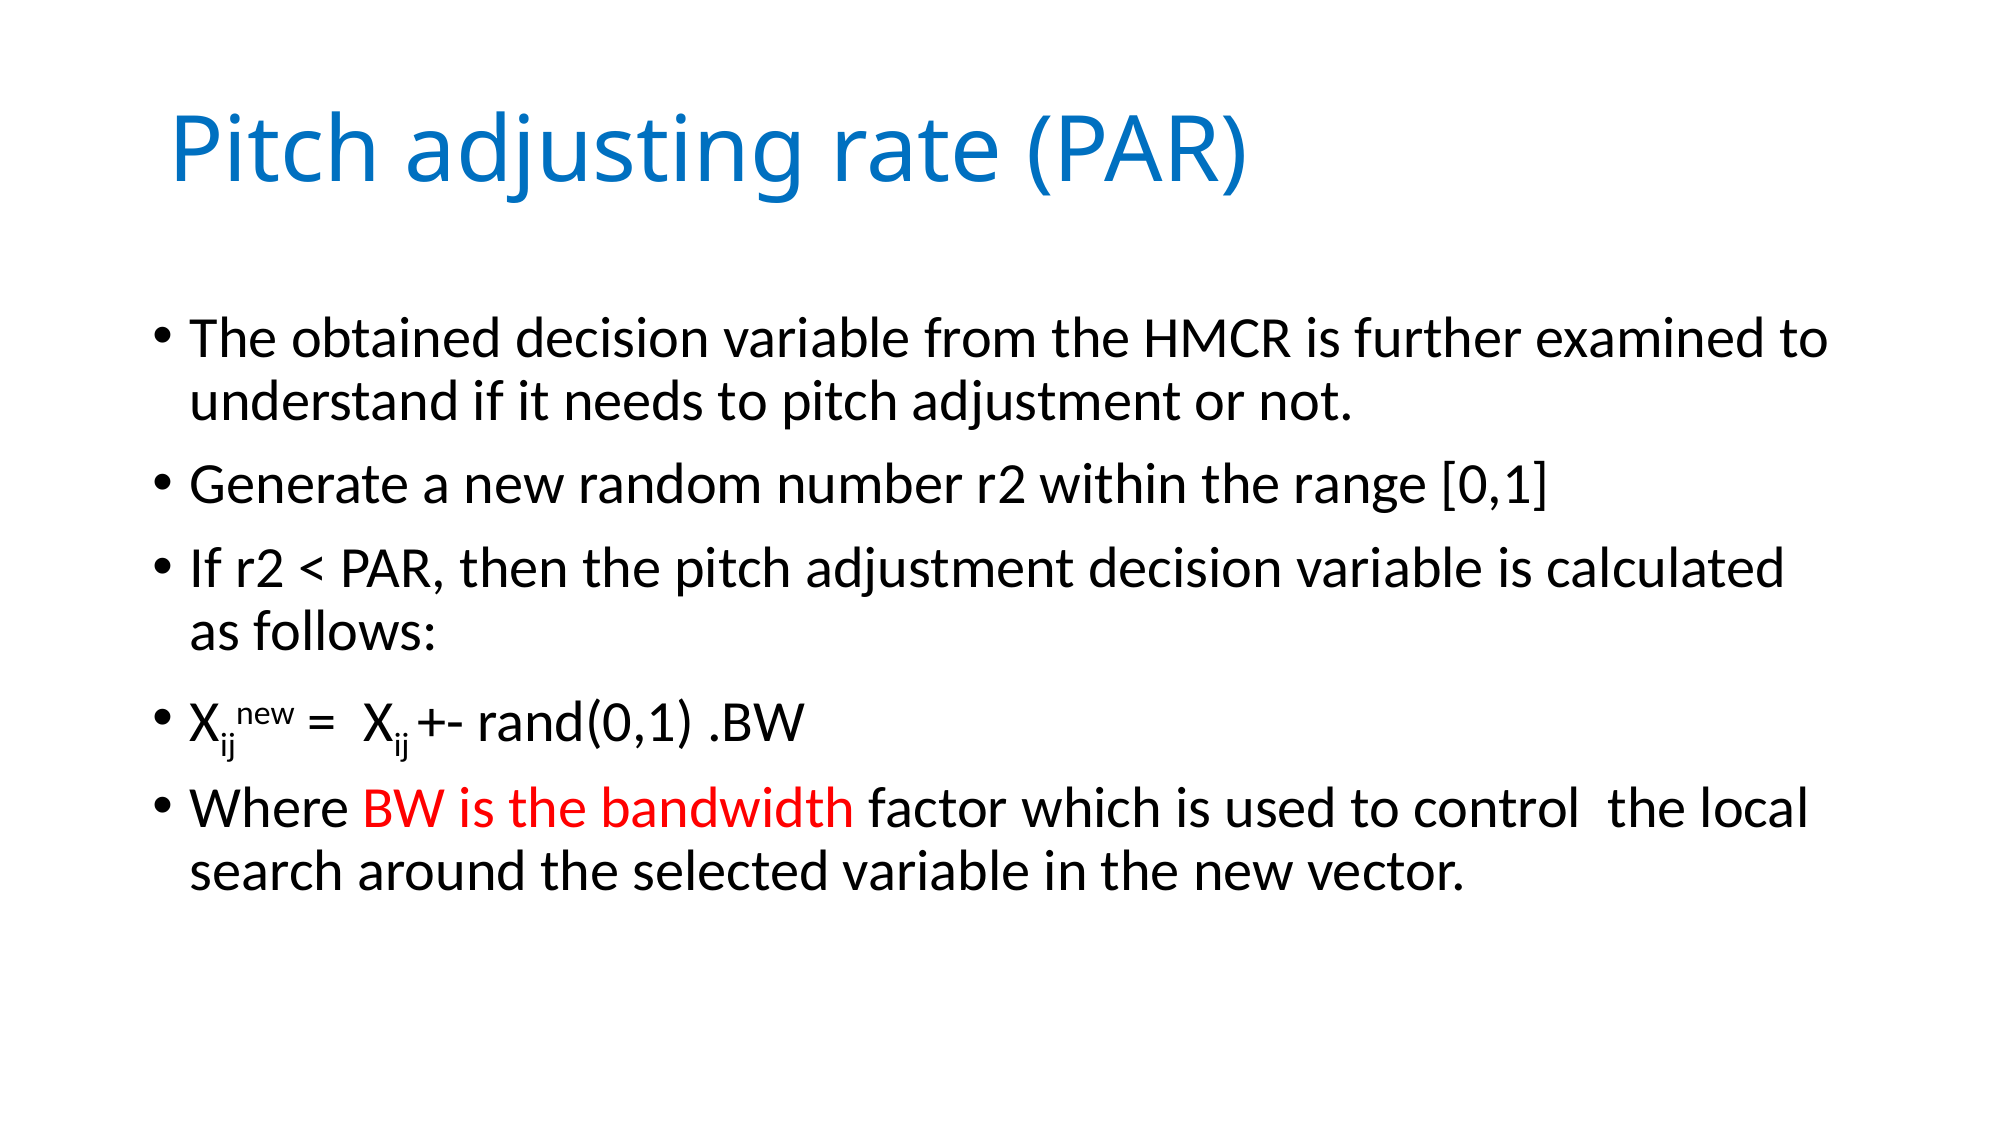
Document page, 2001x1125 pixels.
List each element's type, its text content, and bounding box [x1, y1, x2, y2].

title Pitch adjusting rate (PAR) [153, 42, 1879, 261]
list The obtained decision variable from the HMCR is further examined to understand if it needs to pitch adjustment or not. Generate a new random number r2 within the range [0,1] If r2 < PAR, then the pitch adjustment decision variable is calculated as follows: Xijnew = Xij +- rand(0,1) .BW Where BW is the bandwidth factor which is used to control the local search around the selected variable in the new vector. [137, 299, 1863, 1014]
